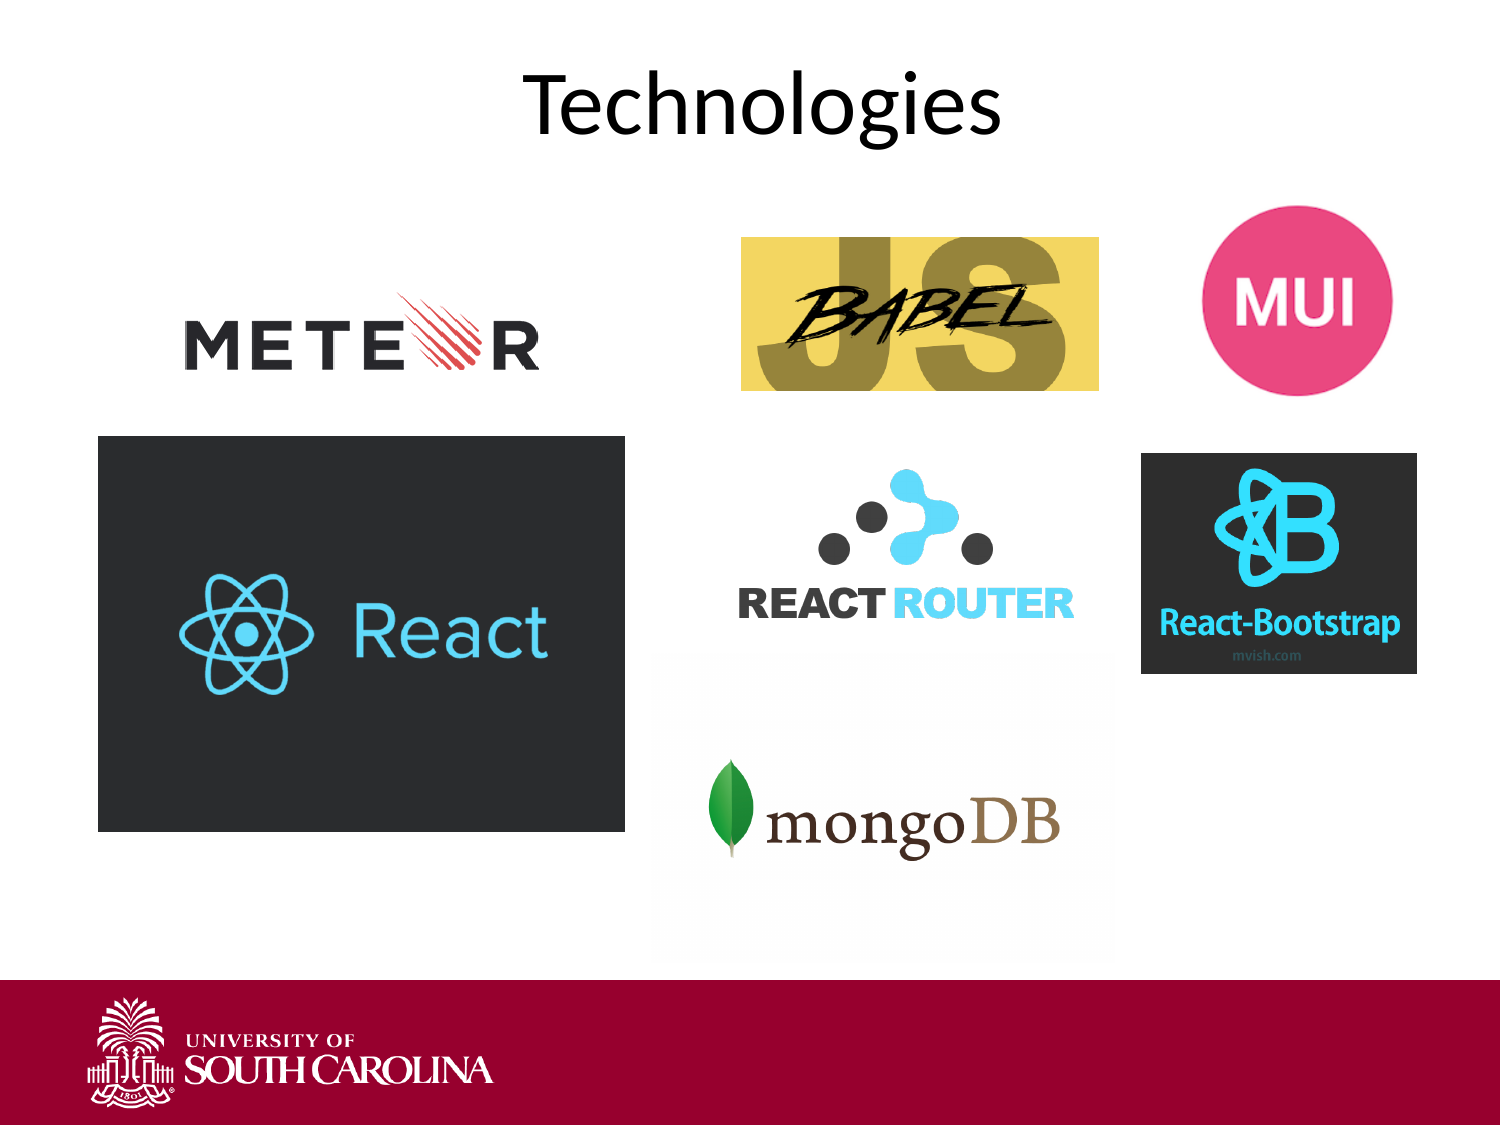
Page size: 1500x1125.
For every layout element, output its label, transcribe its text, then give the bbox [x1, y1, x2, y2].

picture [98, 147, 626, 832]
picture [739, 468, 1075, 619]
picture [1180, 182, 1416, 418]
text_box Technologies [384, 35, 1142, 148]
picture [741, 236, 1099, 391]
picture [1140, 452, 1417, 674]
picture [0, 980, 1500, 1125]
picture [650, 653, 1116, 963]
